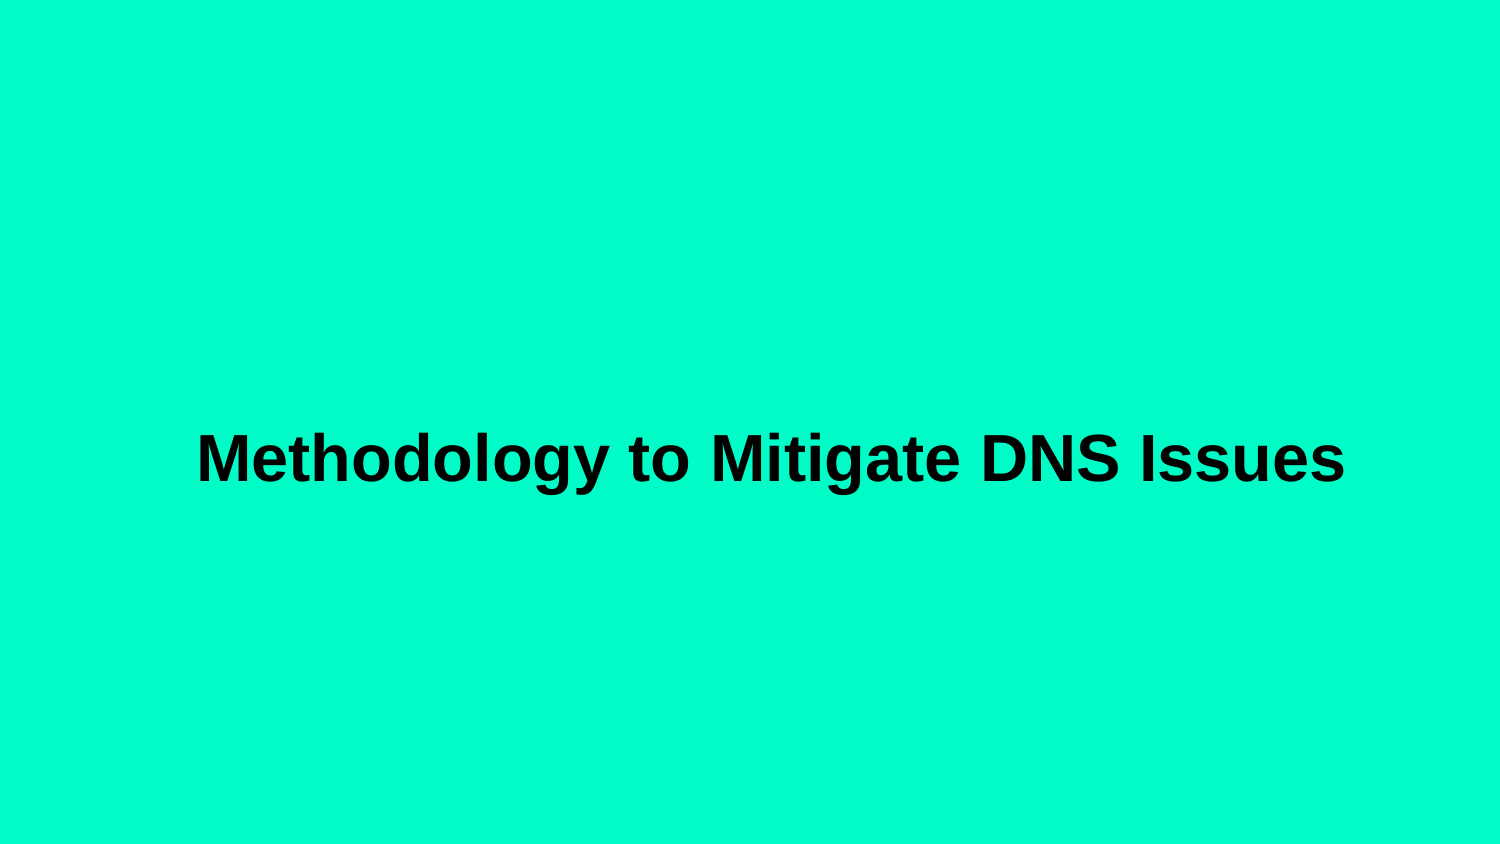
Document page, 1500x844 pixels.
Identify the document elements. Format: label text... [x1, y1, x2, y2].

text_box Methodology to Mitigate DNS Issues [106, 387, 1394, 624]
